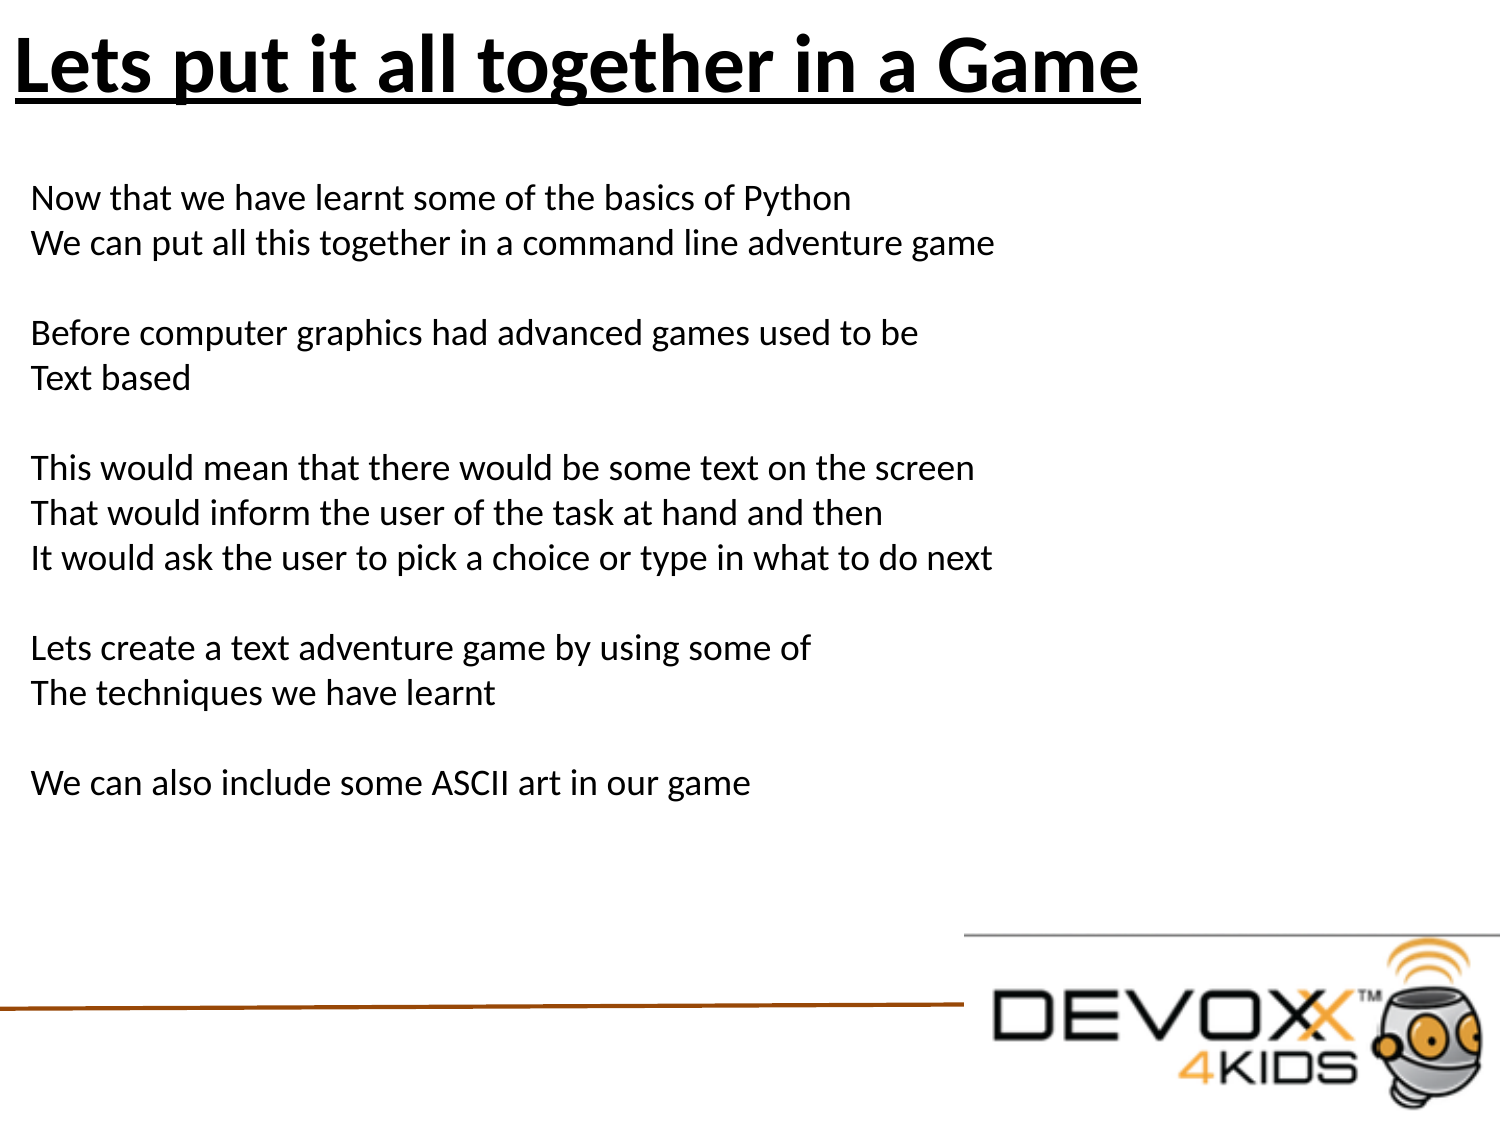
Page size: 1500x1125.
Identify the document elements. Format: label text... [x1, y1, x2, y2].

text_box Lets put it all together in a Game [0, 2, 1323, 118]
text_box Now that we have learnt some of the basics of Python We can put all this together in a command line adventure game Before computer graphics had advanced games used to be Text based This would mean that there would be some text on the screen That would inform the user of the task at hand and then It would ask the user to pick a choice or type in what to do next Lets create a text adventure game by using some of The techniques we have learnt We can also include some ASCII art in our game [15, 165, 1012, 991]
picture [964, 933, 1500, 1125]
